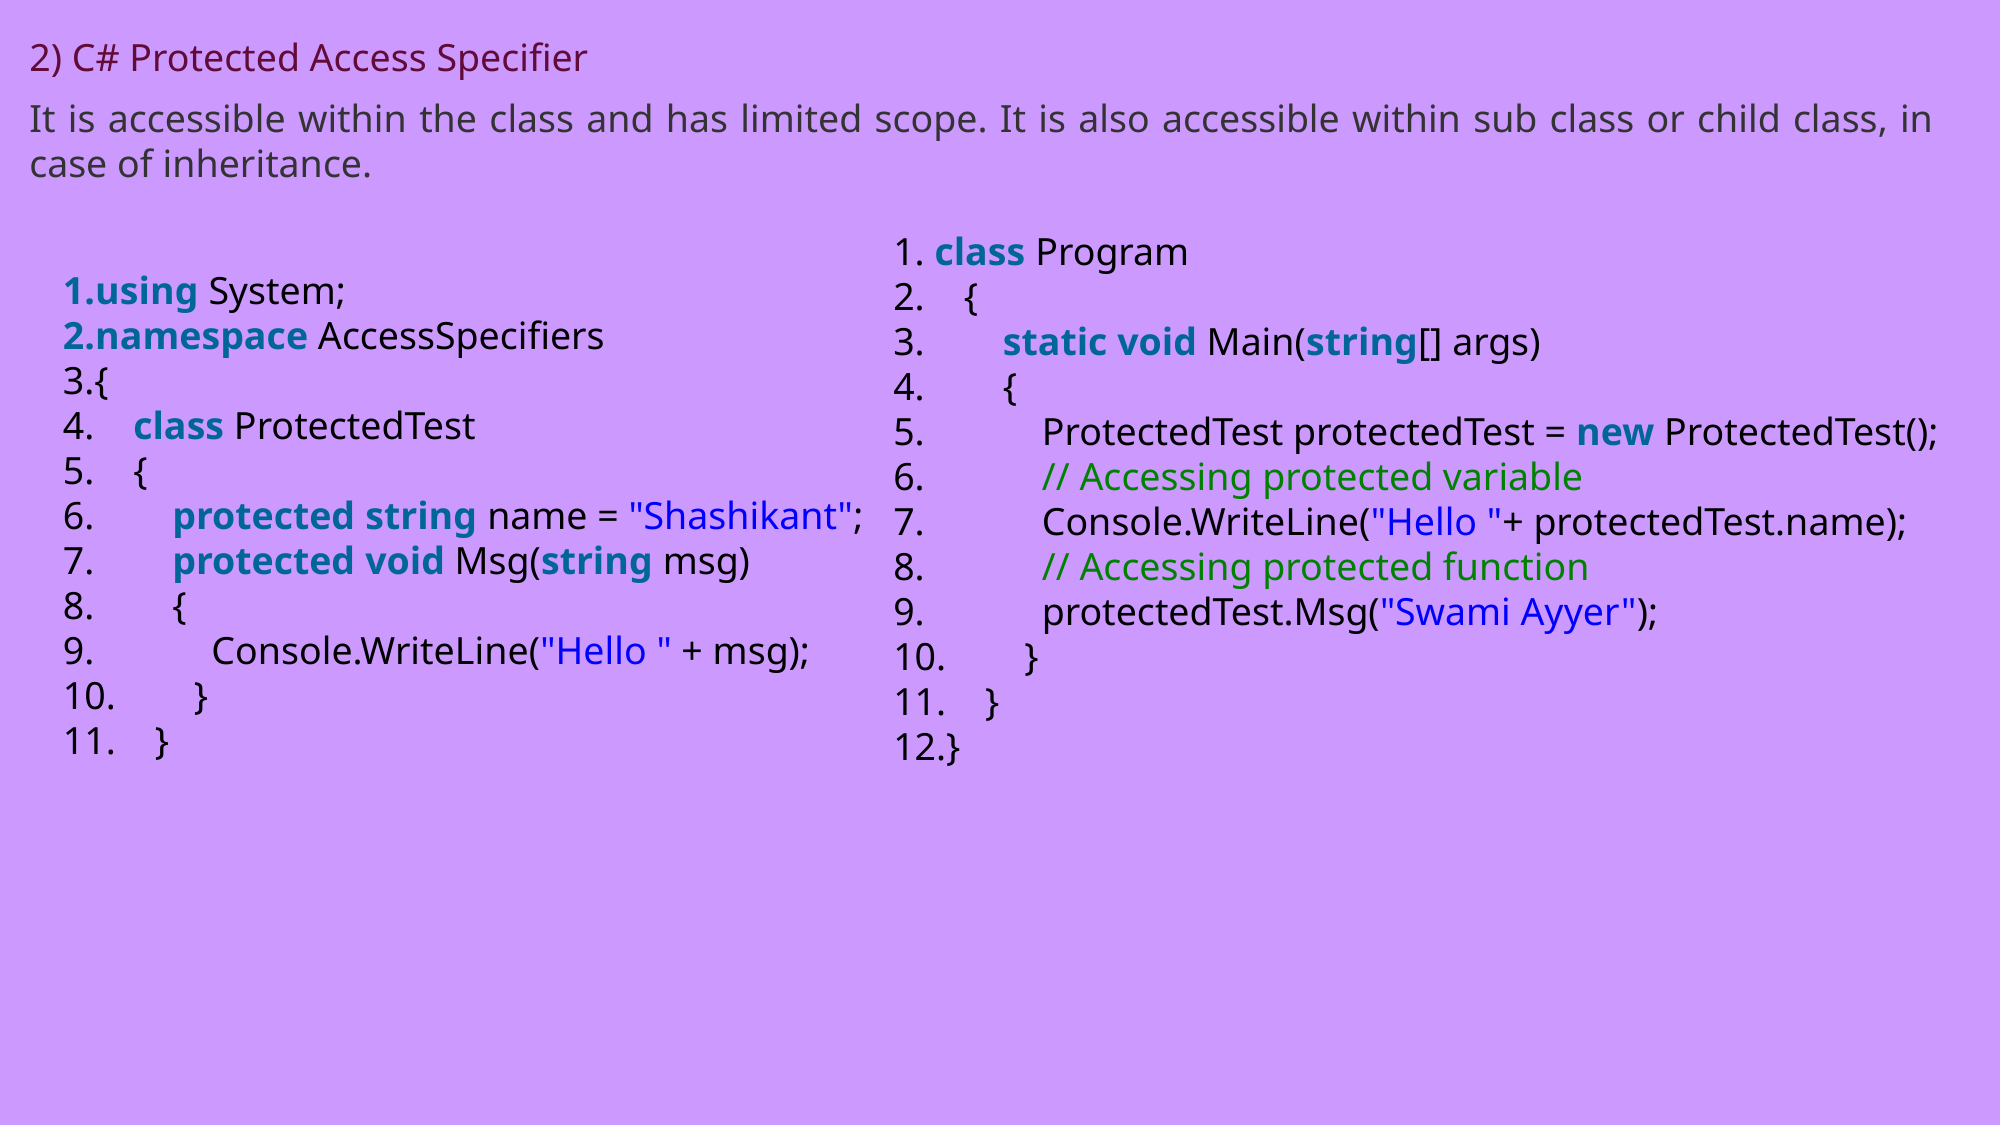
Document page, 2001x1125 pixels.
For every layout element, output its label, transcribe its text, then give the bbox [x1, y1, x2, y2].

text_box class Program { static void Main(string[] args) { ProtectedTest protectedTest = new ProtectedTest(); // Accessing protected variable Console.WriteLine("Hello "+ protectedTest.name); // Accessing protected function protectedTest.Msg("Swami Ayyer"); } } } [878, 220, 1984, 776]
text_box It is accessible within the class and has limited scope. It is also accessible within sub class or child class, in case of inheritance. [14, 87, 1950, 282]
text_box 2) C# Protected Access Specifier [14, 26, 1015, 87]
text_box using System; namespace AccessSpecifiers { class ProtectedTest { protected string name = "Shashikant"; protected void Msg(string msg) { Console.WriteLine("Hello " + msg); } } [48, 259, 878, 769]
